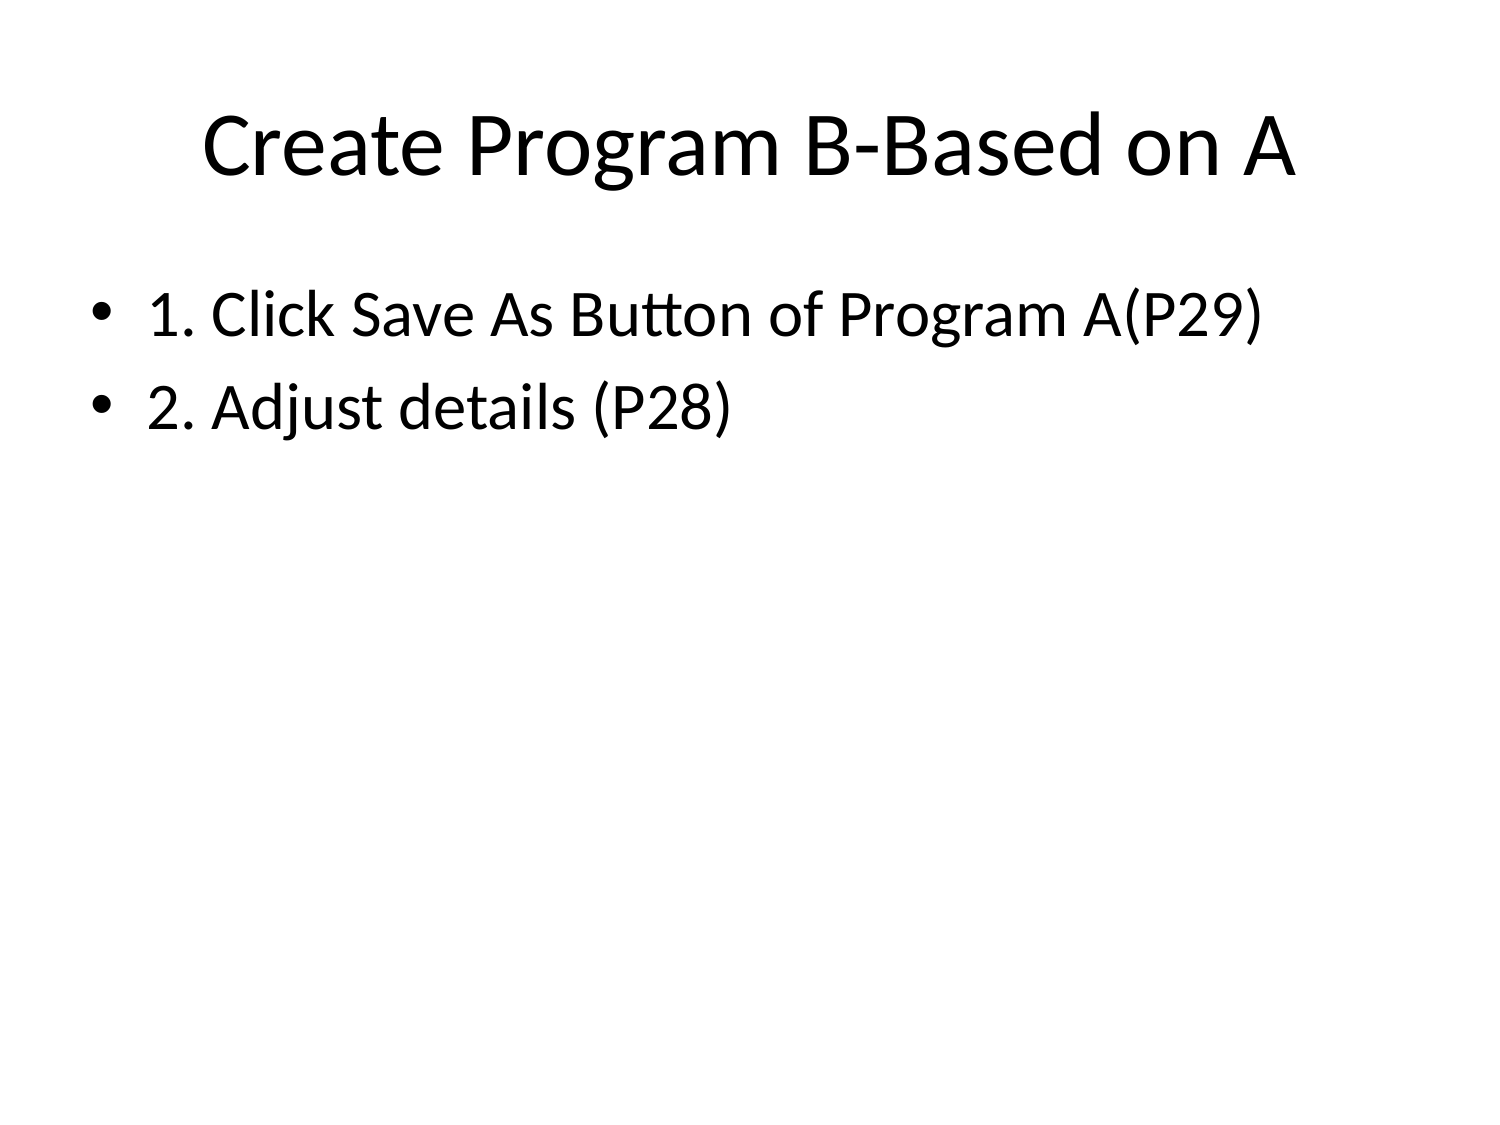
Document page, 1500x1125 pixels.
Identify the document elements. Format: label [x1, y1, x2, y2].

title [75, 45, 1425, 233]
list [75, 262, 1425, 1005]
